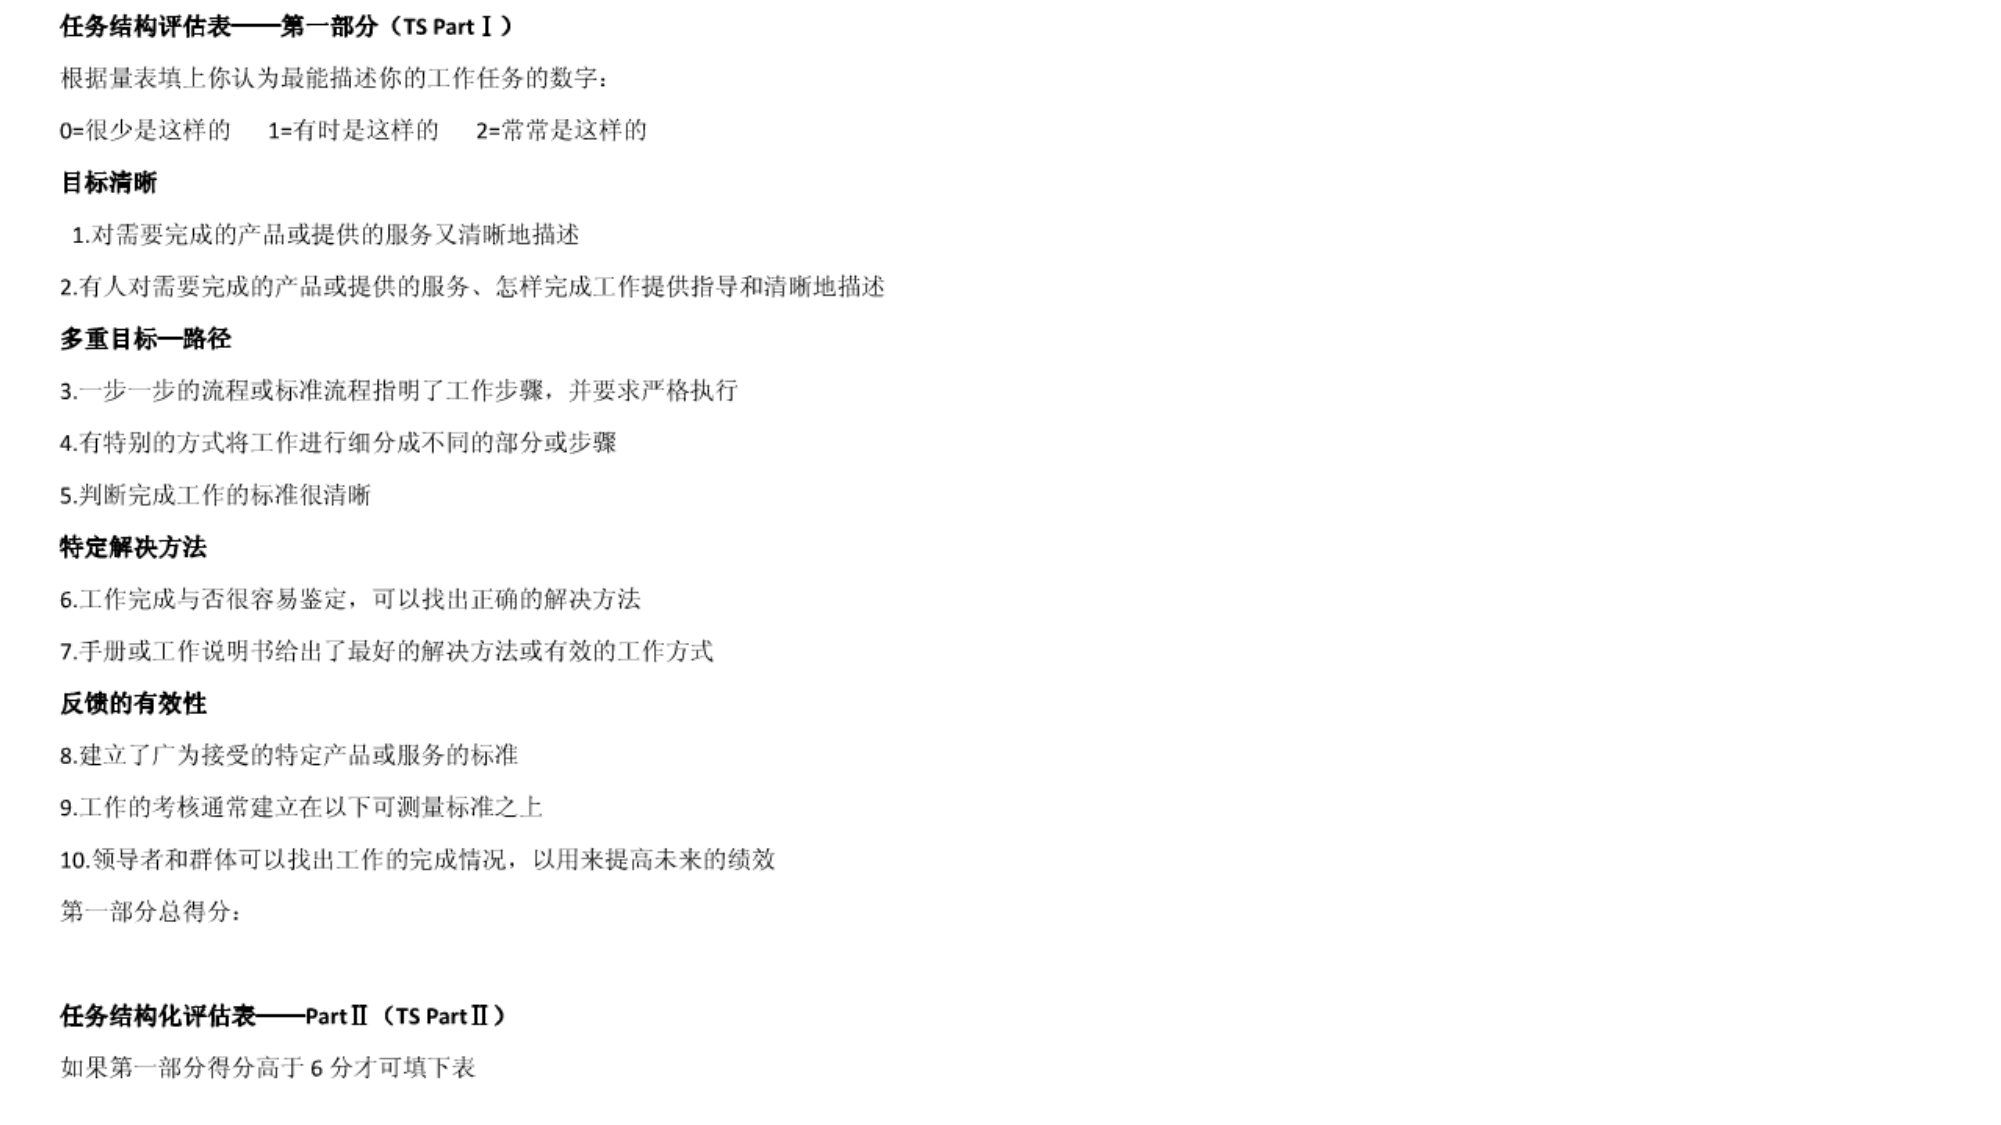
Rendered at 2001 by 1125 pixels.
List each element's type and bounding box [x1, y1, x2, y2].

picture [24, 0, 1052, 1091]
